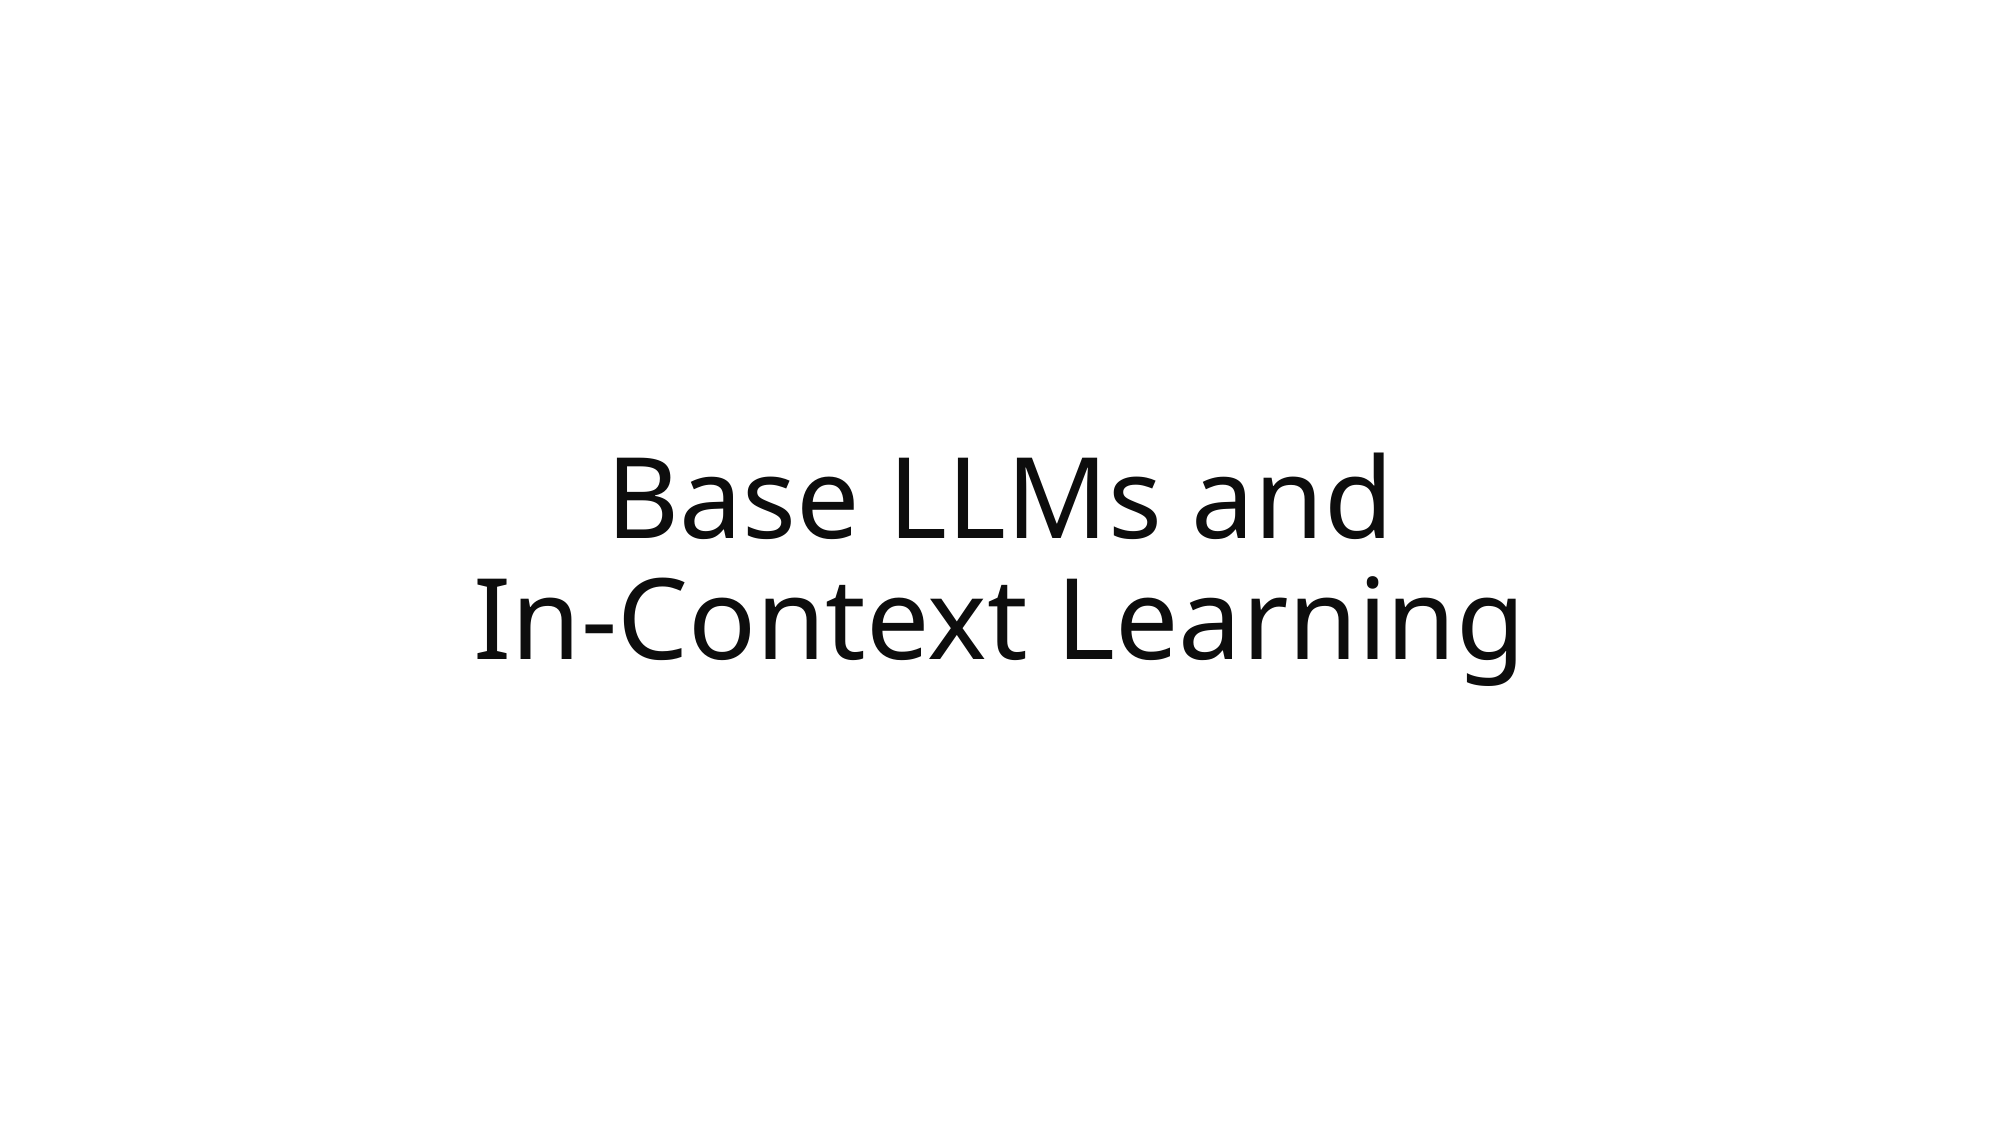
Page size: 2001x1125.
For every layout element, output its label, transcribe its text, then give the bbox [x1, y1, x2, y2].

title Base LLMs and In-Context Learning [283, 405, 1717, 719]
